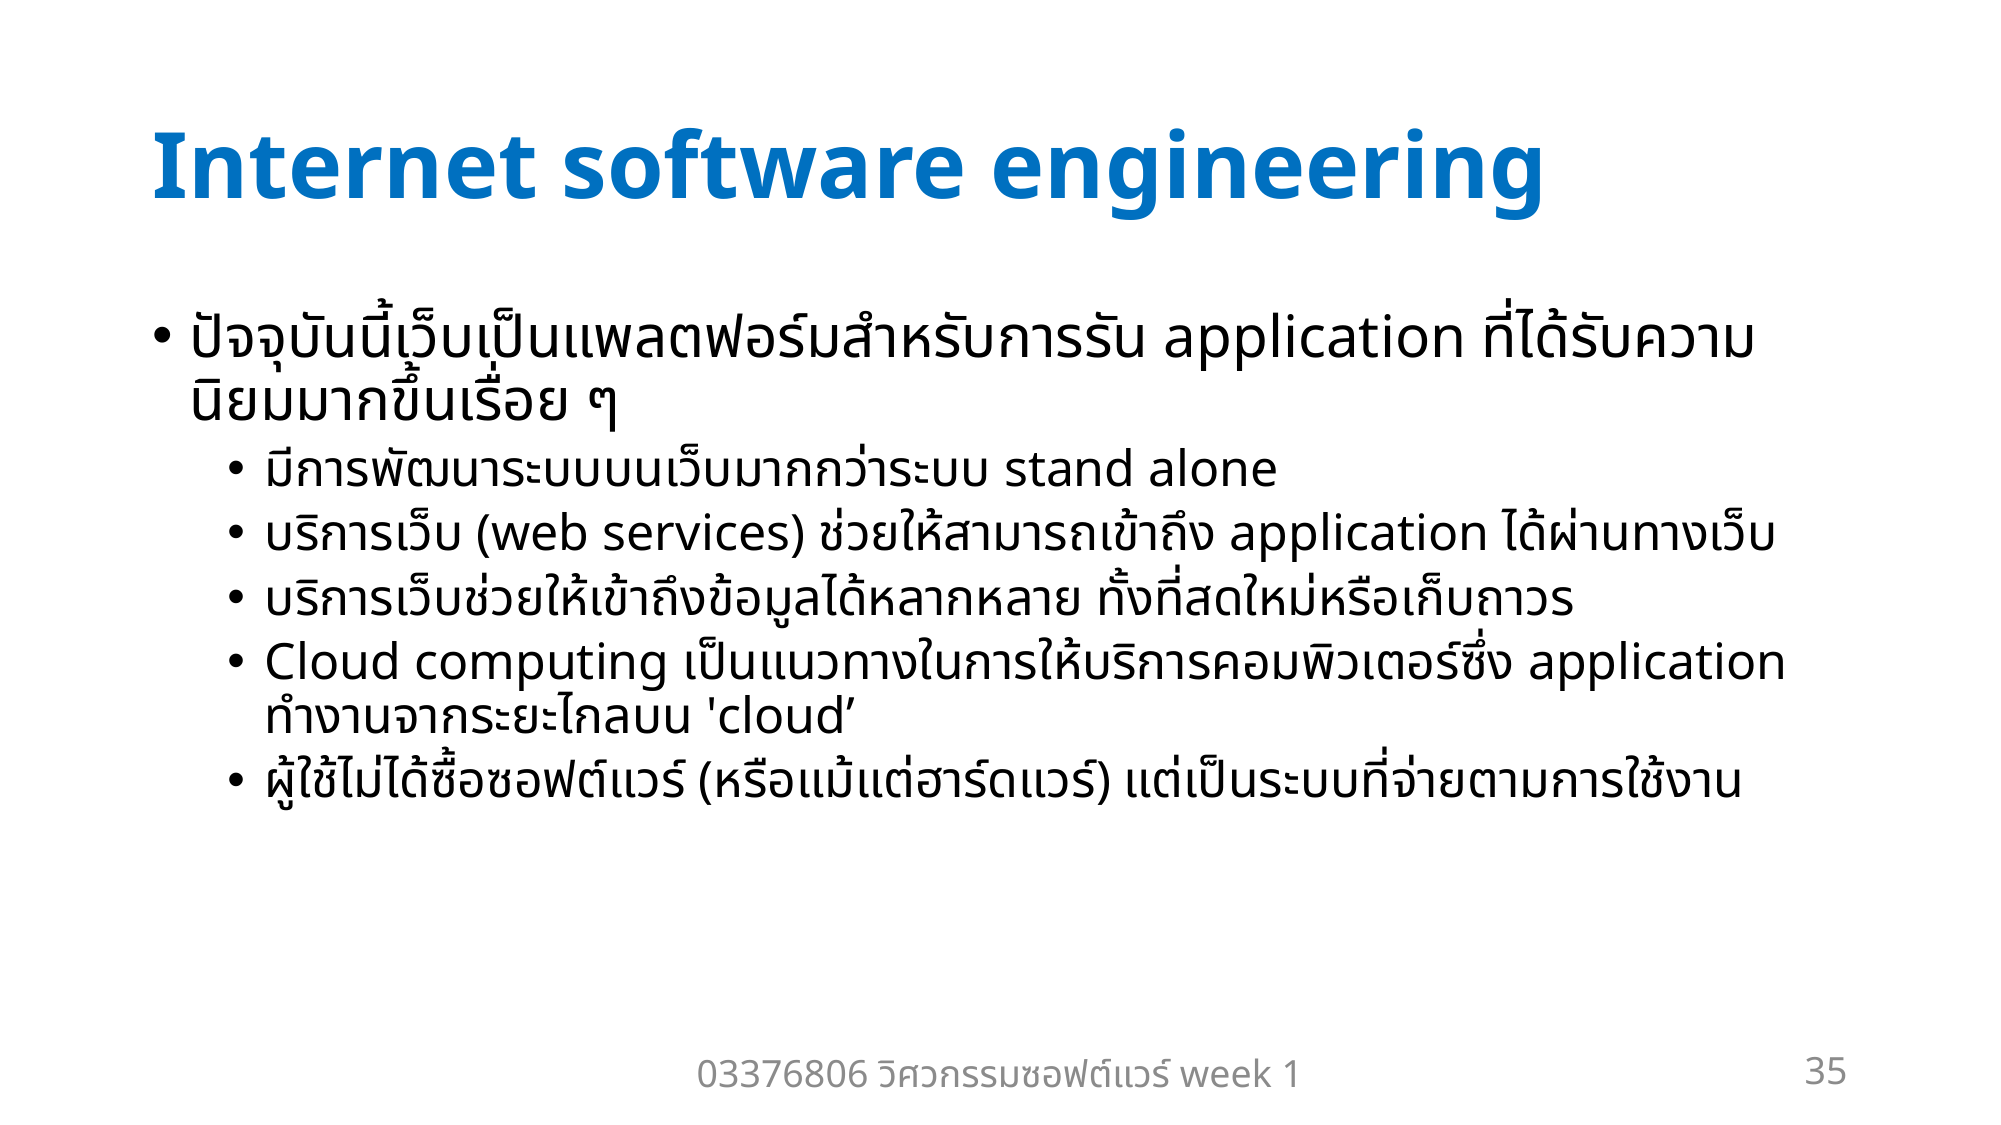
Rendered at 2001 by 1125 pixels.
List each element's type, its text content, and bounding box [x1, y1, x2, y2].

slide_number 35 [1412, 1042, 1863, 1103]
footer 03376806 วิศวกรรมซอฟต์แวร์ week 1 [662, 1042, 1338, 1103]
list ปัจจุบันนี้เว็บเป็นแพลตฟอร์มสำหรับการรัน application ที่ได้รับความนิยมมากขึ้นเรื่อย ๆ มีการพัฒนาระบบบนเว็บมากกว่าระบบ stand alone บริการเว็บ (web services) ช่วยให้สามารถเข้าถึง application ได้ผ่านทางเว็บ บริการเว็บช่วยให้เข้าถึงข้อมูลได้หลากหลาย ทั้งที่สดใหม่หรือเก็บถาวร Cloud computing เป็นแนวทางในการให้บริการคอมพิวเตอร์ซึ่ง application ทำงานจากระยะไกลบน 'cloud’ ผู้ใช้ไม่ได้ซื้อซอฟต์แวร์ (หรือแม้แต่ฮาร์ดแวร์) แต่เป็นระบบที่จ่ายตามการใช้งาน [137, 299, 1863, 1014]
title Internet software engineering [137, 59, 1863, 278]
